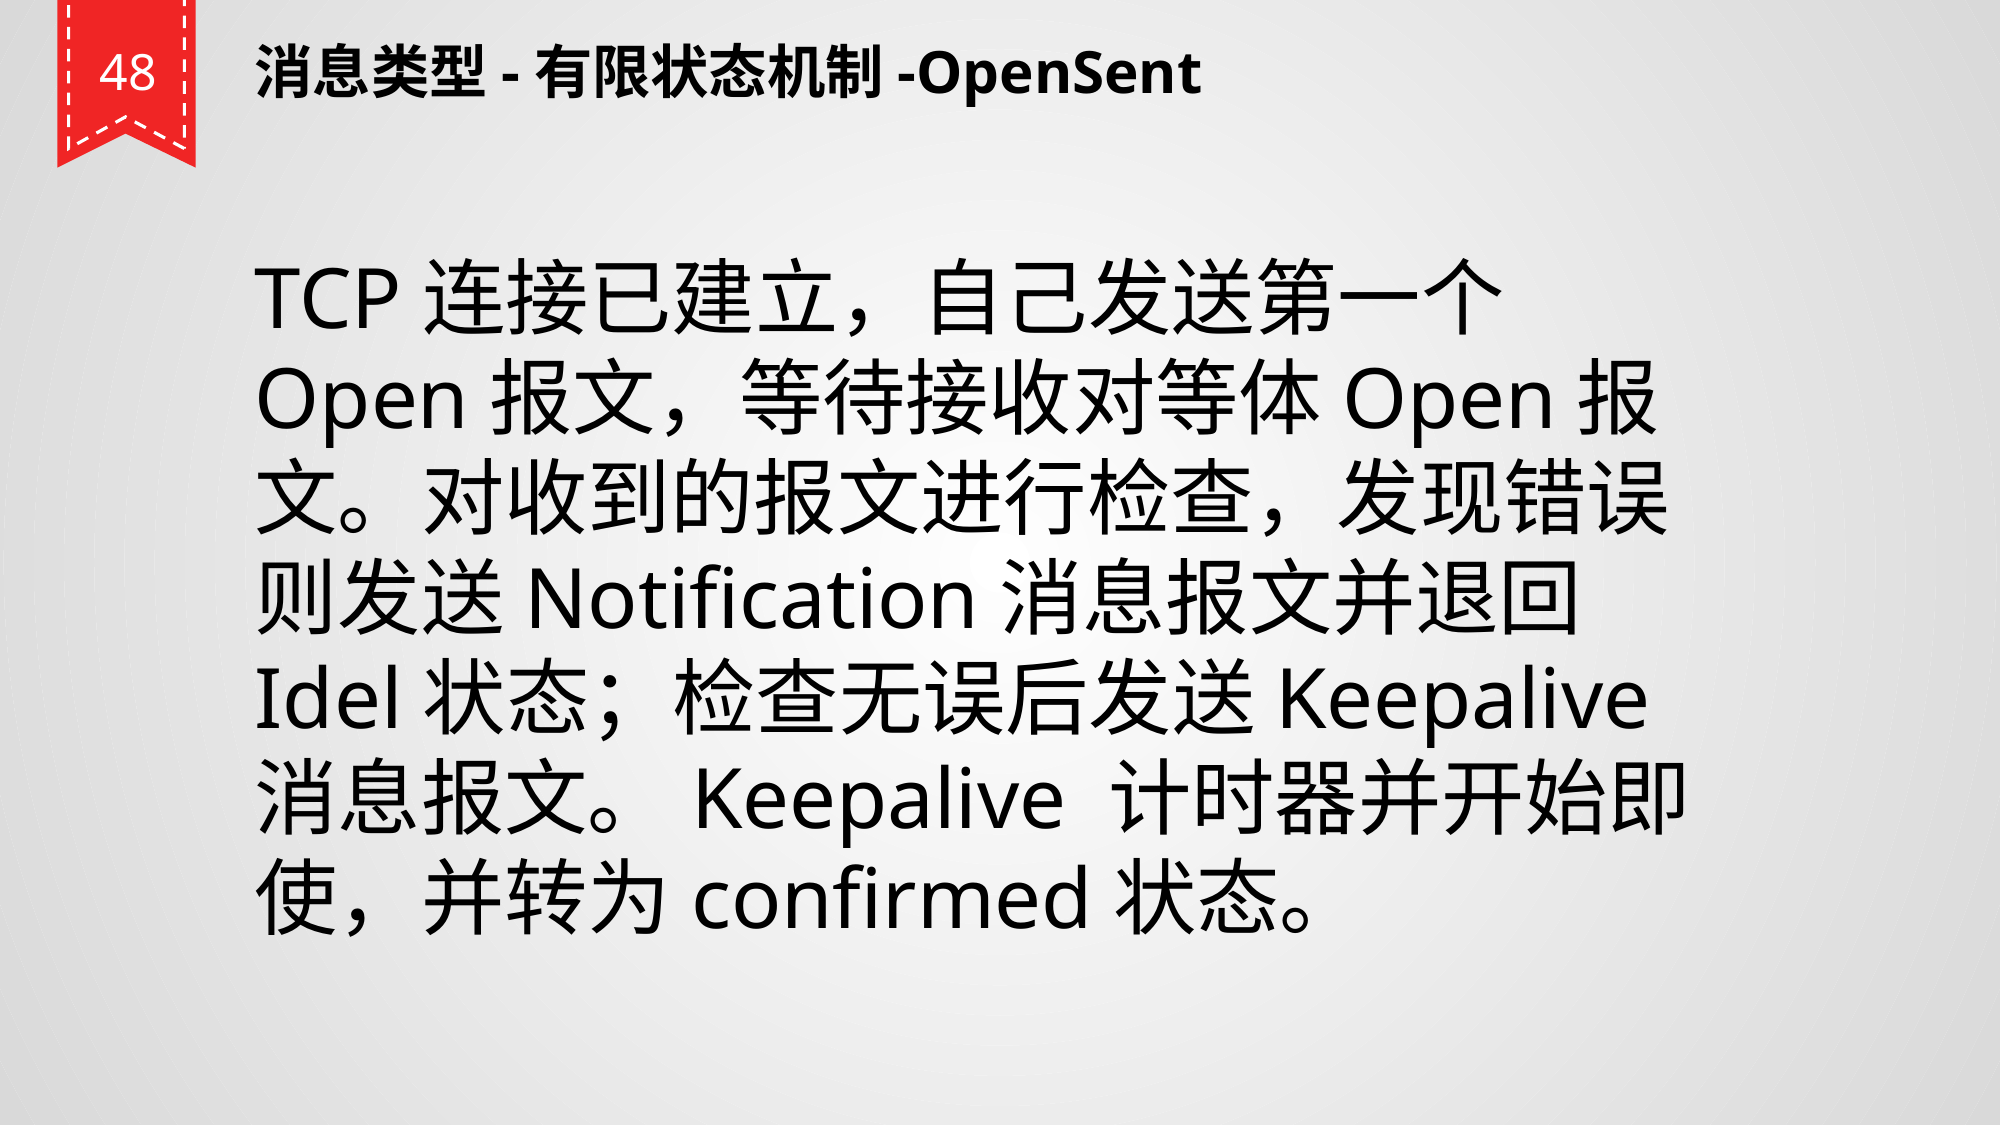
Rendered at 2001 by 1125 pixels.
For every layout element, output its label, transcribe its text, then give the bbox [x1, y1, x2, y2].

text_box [56, 0, 196, 168]
text_box 消息类型-有限状态机制-OpenSent [239, 27, 1850, 113]
text_box TCP连接已建立，自己发送第一个Open报文，等待接收对等体Open报文。对收到的报文进行检查，发现错误则发送Notification消息报文并退回Idel状态；检查无误后发送Keepalive消息报文。Keepalive 计时器并开始即使，并转为confirmed状态。 [239, 237, 1720, 953]
